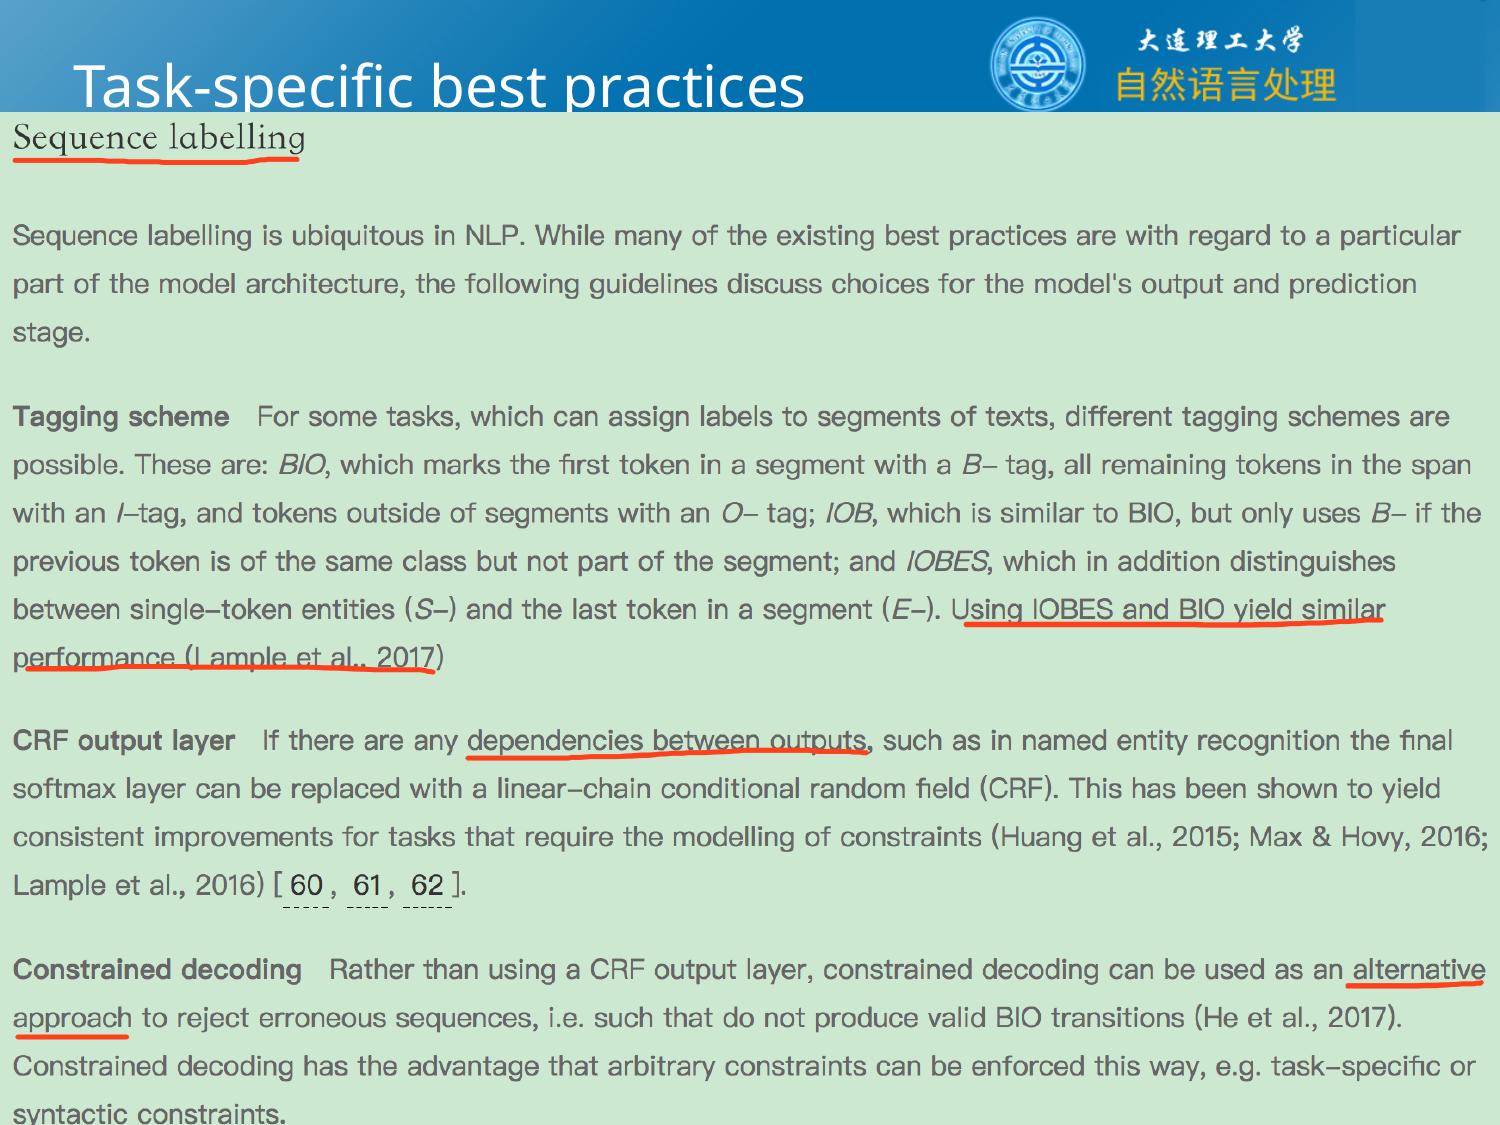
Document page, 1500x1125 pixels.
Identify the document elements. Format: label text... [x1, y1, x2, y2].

picture [0, 0, 1500, 1125]
title Task-specific best practices [58, 46, 943, 112]
